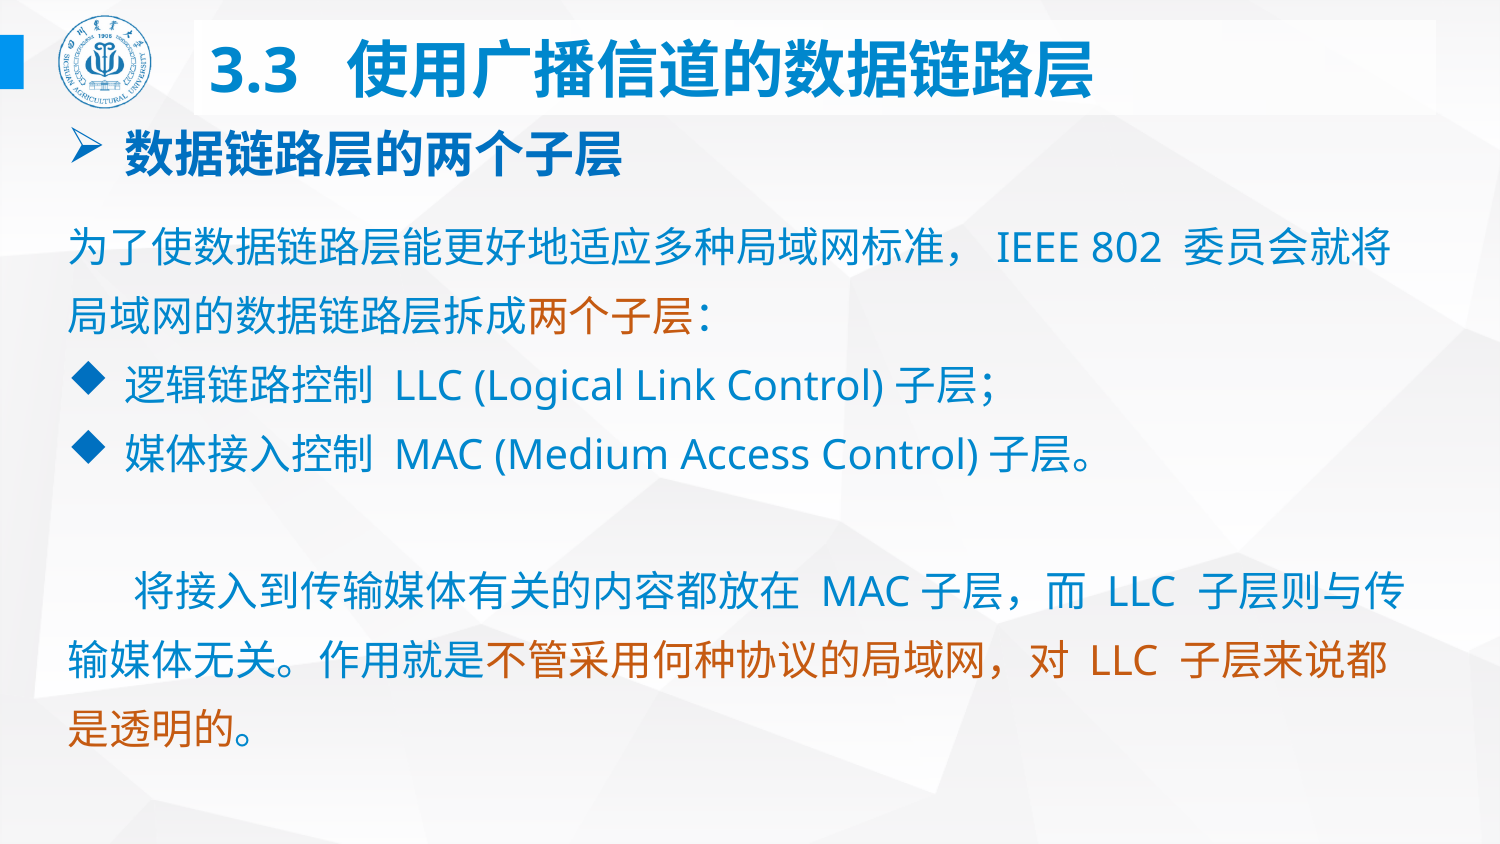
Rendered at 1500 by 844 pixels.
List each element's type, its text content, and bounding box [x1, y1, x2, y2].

text_box 数据链路层的两个子层 [53, 114, 1436, 190]
text_box 为了使数据链路层能更好地适应多种局域网标准，IEEE 802 委员会就将局域网的数据链路层拆成两个子层： 逻辑链路控制 LLC (Logical Link Control)子层； 媒体接入控制 MAC (Medium Access Control)子层。 将接入到传输媒体有关的内容都放在 MAC子层，而 LLC 子层则与传输媒体无关。作用就是不管采用何种协议的局域网，对 LLC 子层来说都是透明的。 [53, 195, 1436, 760]
title 3.3 使用广播信道的数据链路层 [194, 20, 1436, 114]
picture [0, 0, 1500, 844]
